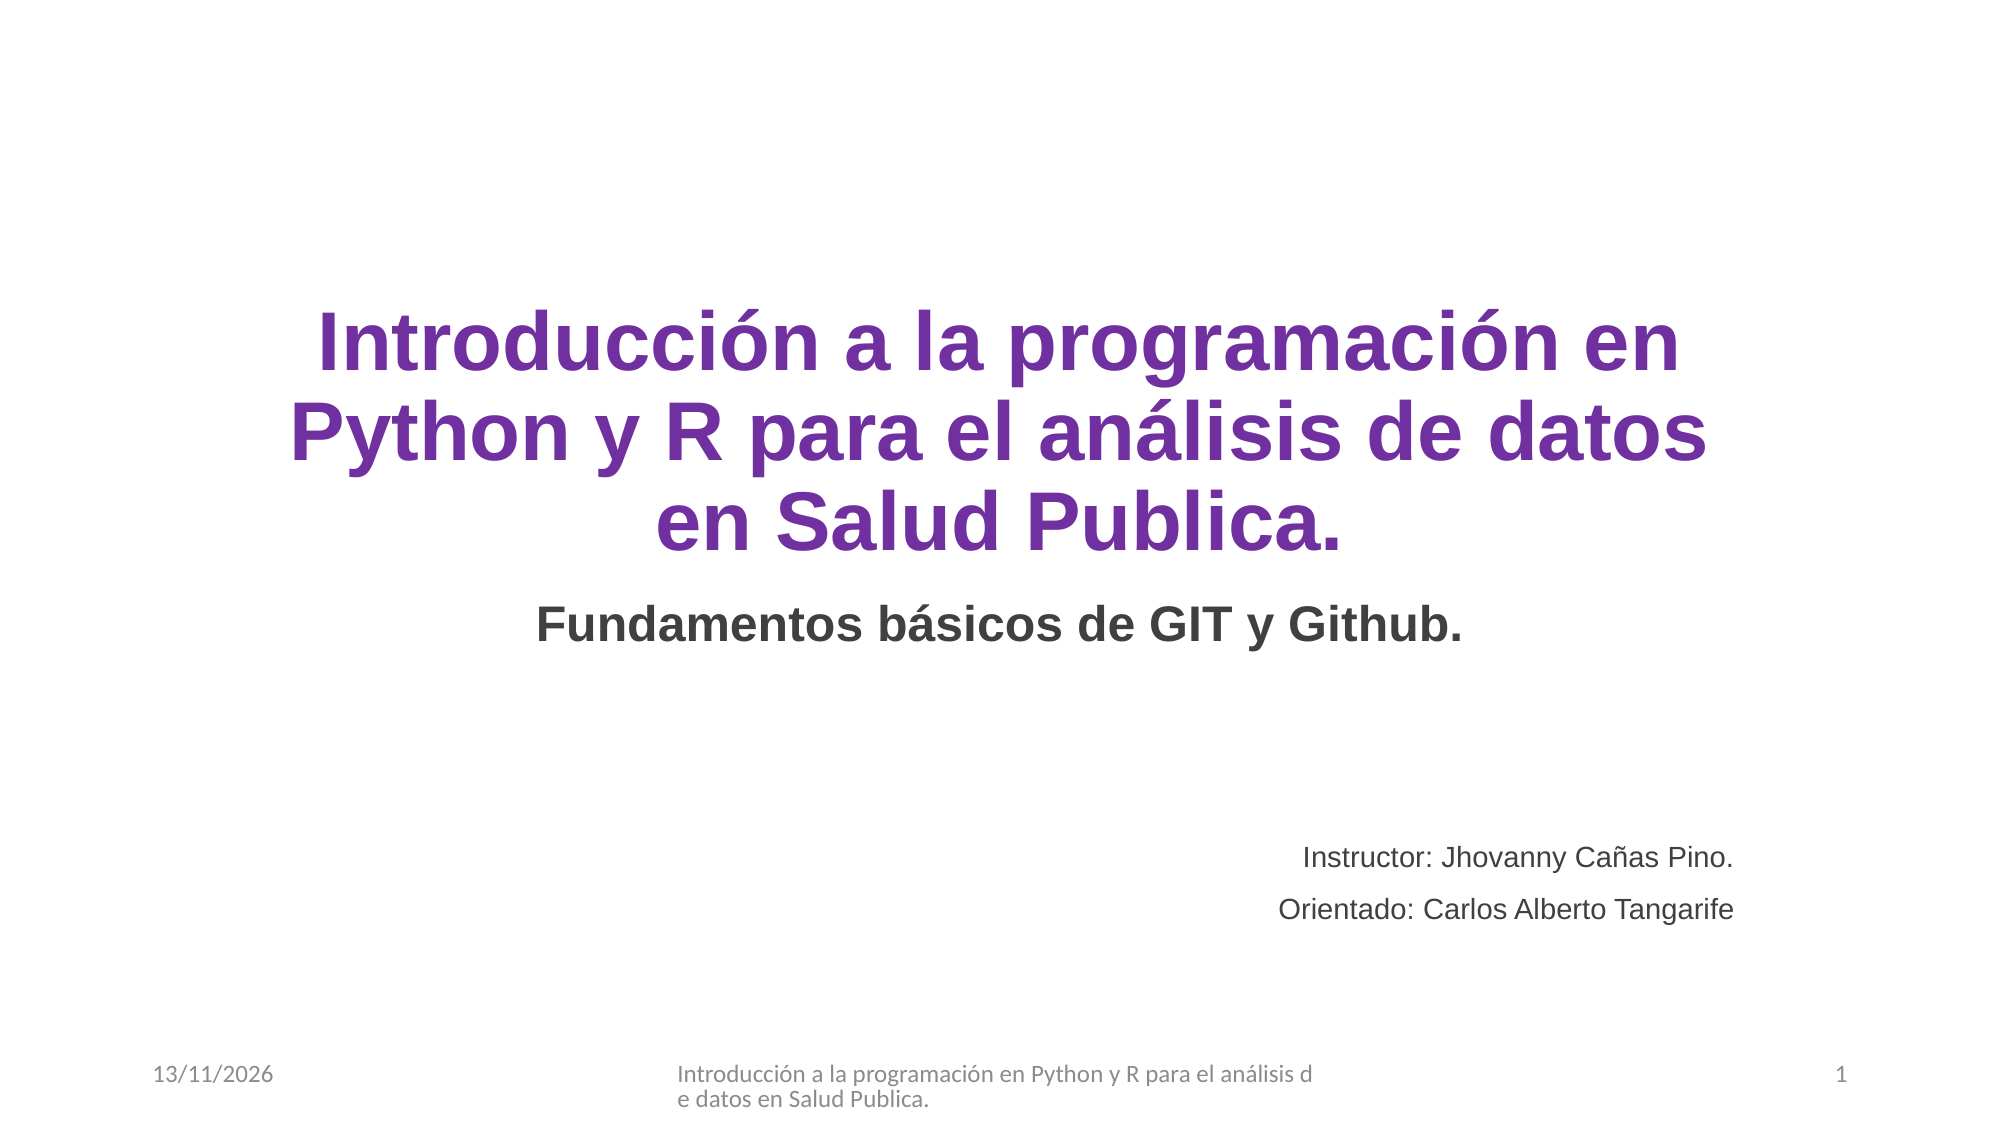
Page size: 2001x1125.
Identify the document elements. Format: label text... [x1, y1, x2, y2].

title Introducción a la programación en Python y R para el análisis de datos en Salud Publica. [249, 184, 1750, 576]
footer Introducción a la programación en Python y R para el análisis de datos en Salud Publica. [662, 1042, 1338, 1103]
subtitle Fundamentos básicos de GIT y Github. [249, 590, 1750, 834]
slide_number 1 [1412, 1042, 1863, 1103]
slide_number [137, 1042, 588, 1103]
text_box Instructor: Jhovanny Cañas Pino. Orientado: Carlos Alberto Tangarife [249, 834, 1750, 962]
